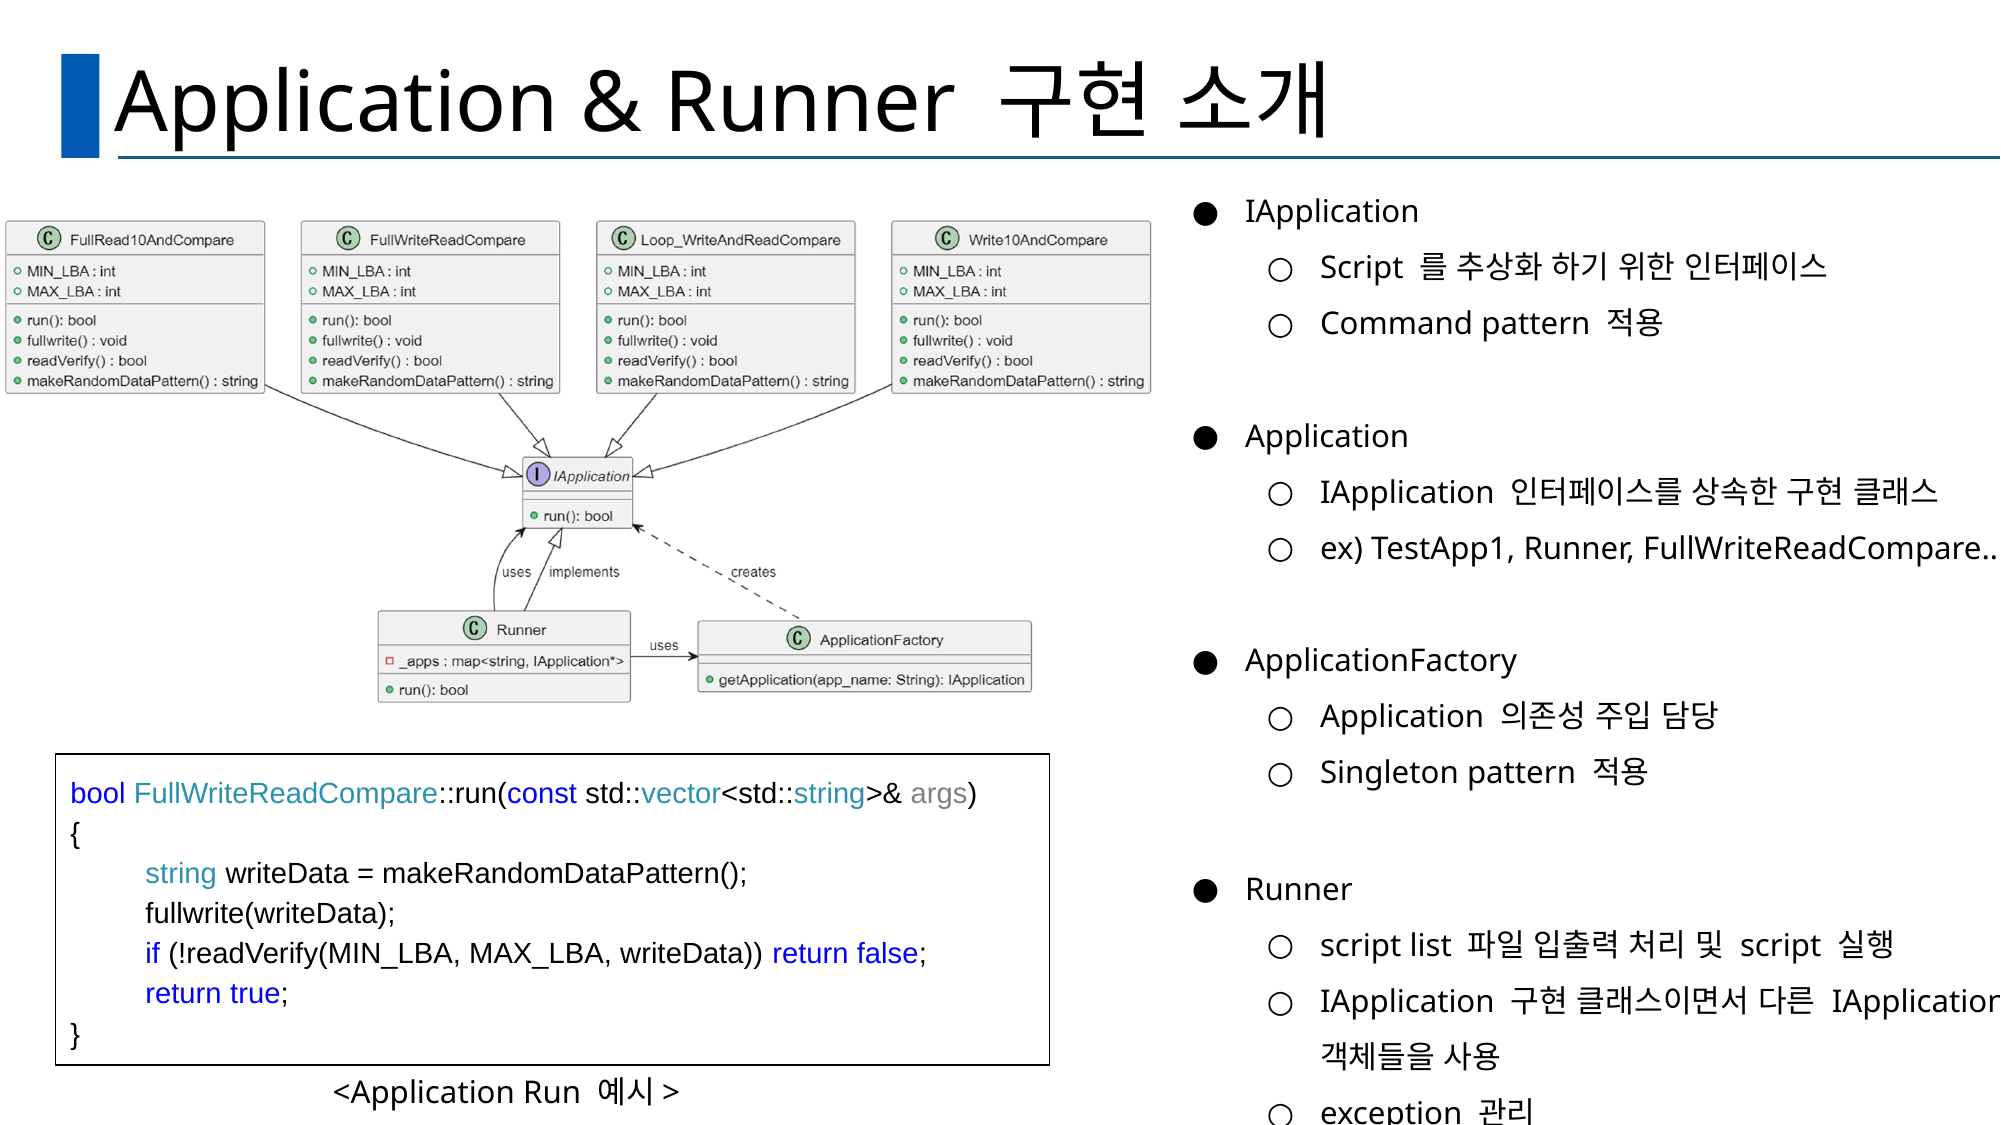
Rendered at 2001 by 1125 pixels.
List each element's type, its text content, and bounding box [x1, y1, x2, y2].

title Application & Runner 구현 소개 [99, 50, 1825, 158]
text_box IApplication Script 를 추상화 하기 위한 인터페이스 Command pattern 적용 Application IApplication 인터페이스를 상속한 구현 클래스 ex) TestApp1, Runner, FullWriteReadCompare… ApplicationFactory Application 의존성 주입 담당 Singleton pattern 적용 Runner script list 파일 입출력 처리 및 script 실행 IApplication 구현 클래스이면서 다른 IApplication 객체들을 사용 exception 관리 [1154, 157, 2000, 1125]
text_box <Application Run 예시> [317, 1056, 744, 1125]
picture [0, 216, 1156, 708]
text_box bool FullWriteReadCompare::run(const std::vector<std::string>& args) { string writeData = makeRandomDataPattern(); fullwrite(writeData); if (!readVerify(MIN_LBA, MAX_LBA, writeData)) return false; return true; } [55, 753, 1050, 1065]
